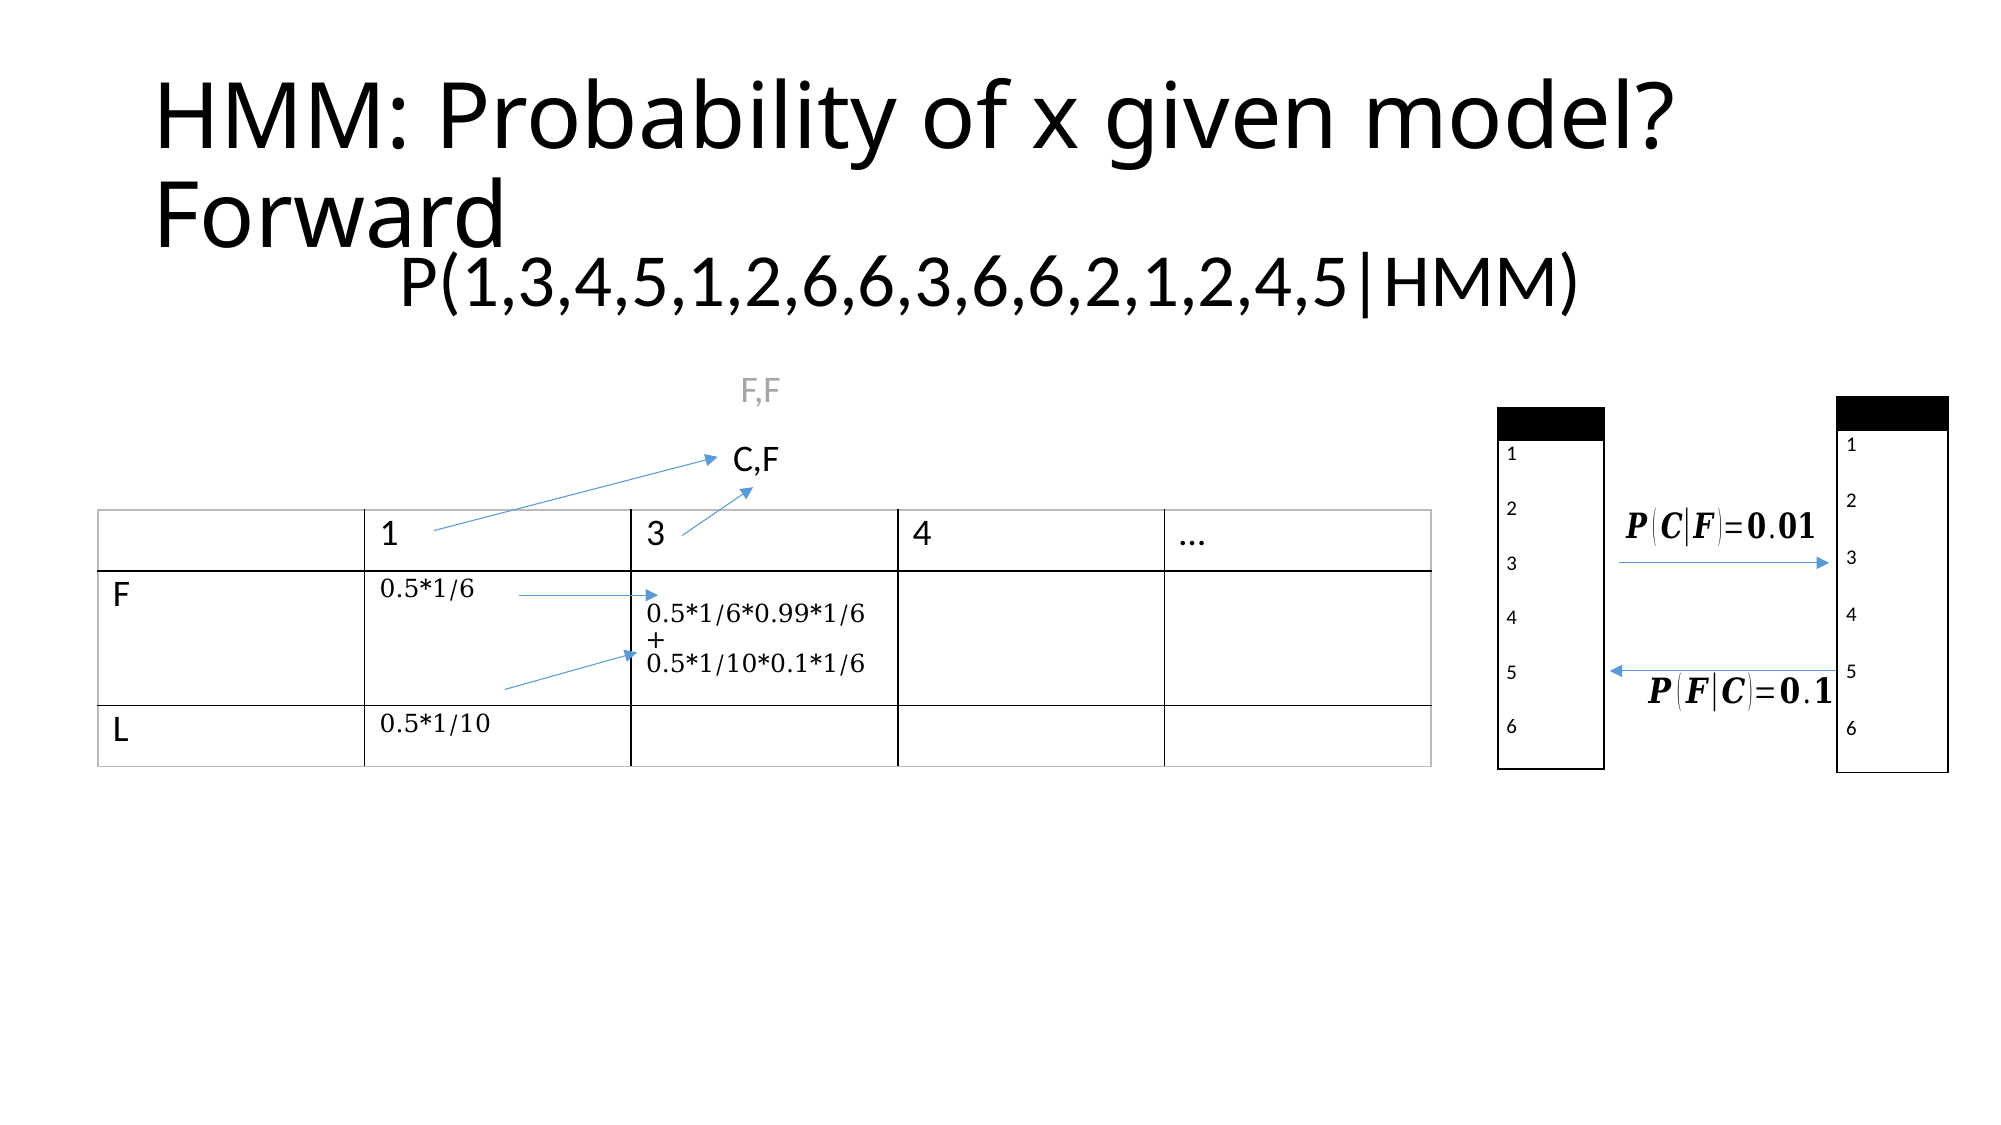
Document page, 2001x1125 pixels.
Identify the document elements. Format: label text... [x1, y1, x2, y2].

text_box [504, 652, 638, 690]
table_cell 0.5*1/10 [365, 706, 630, 766]
table_cell [1165, 706, 1430, 766]
table_cell L [99, 706, 364, 766]
table_cell [632, 706, 897, 766]
text_box C,F [718, 426, 795, 487]
table_cell [1165, 572, 1430, 705]
table_cell 0.5*1/6*0.99*1/6+ 0.5*1/10*0.1*1/6 [632, 572, 897, 705]
table_cell [899, 706, 1164, 766]
table_header 3 [632, 511, 897, 570]
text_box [433, 456, 718, 531]
table_cell 0.5*1/6 [365, 572, 630, 705]
table_cell F [99, 572, 364, 705]
table_header 4 [899, 511, 1164, 570]
table_cell [899, 572, 1164, 705]
table_header 1 [365, 511, 630, 570]
table_header … [1165, 511, 1430, 570]
text_box F,F [725, 357, 799, 418]
table_header [99, 511, 364, 570]
title HMM: Probability of x given model? Forward [137, 59, 1863, 278]
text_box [682, 487, 754, 536]
text_box P(1,3,4,5,1,2,6,6,3,6,6,2,1,2,4,5|HMM) [385, 224, 1598, 329]
